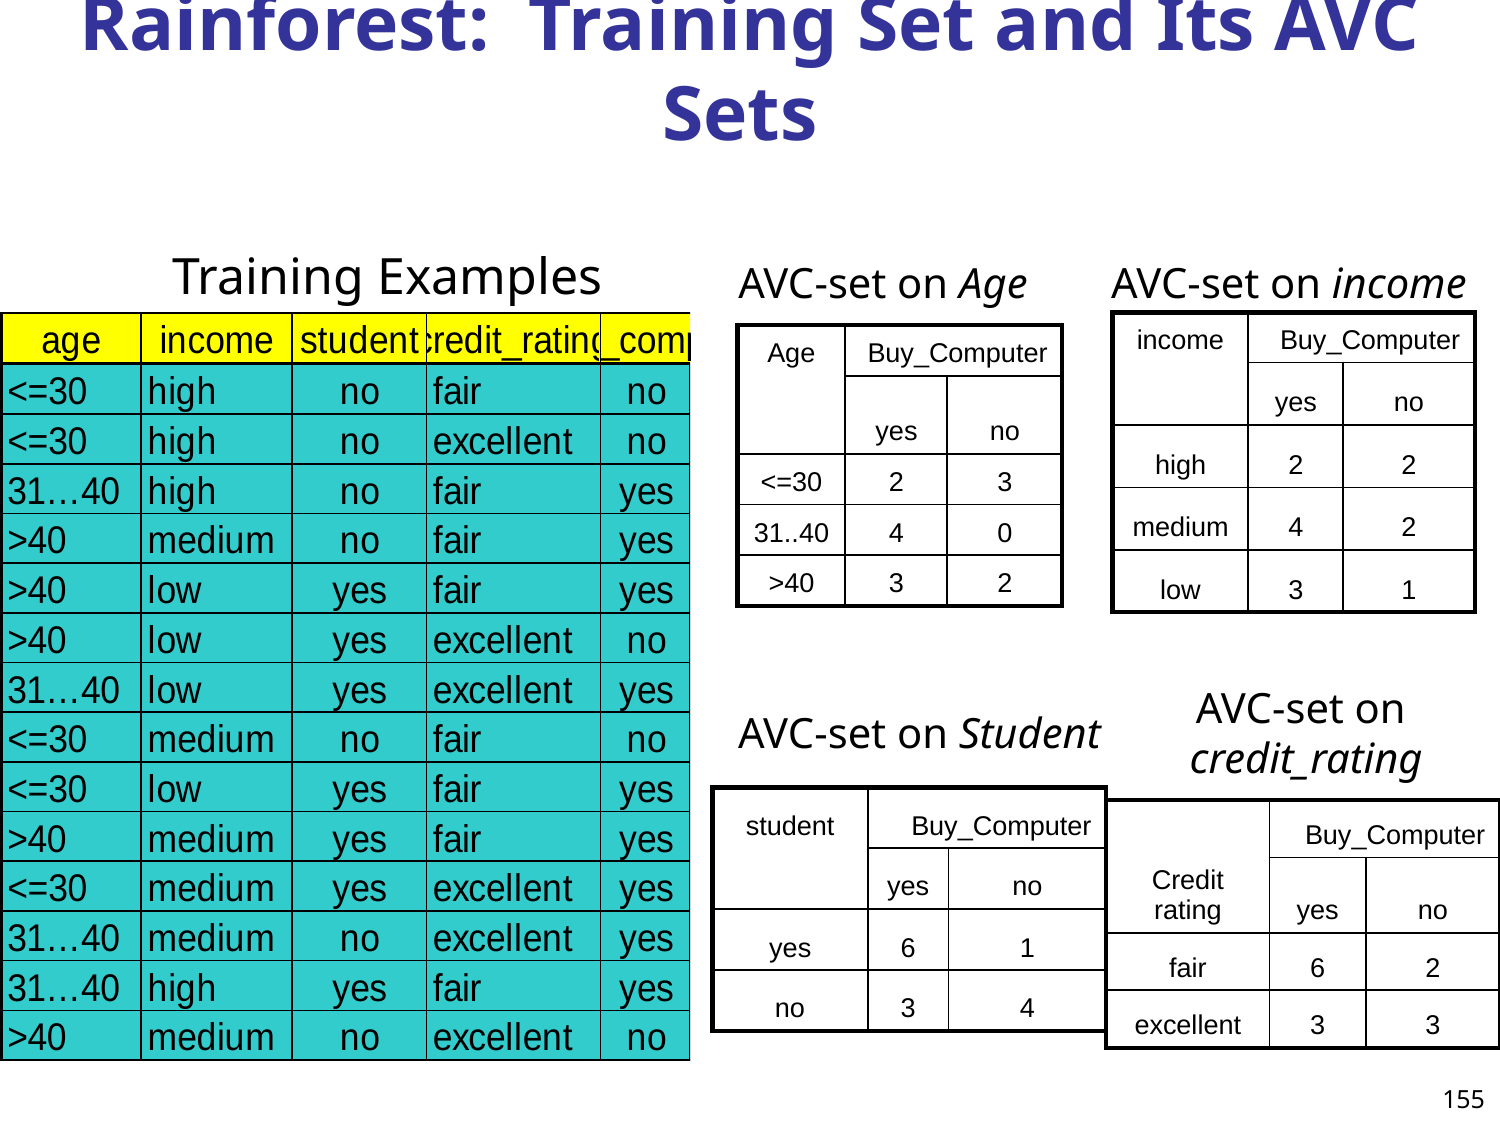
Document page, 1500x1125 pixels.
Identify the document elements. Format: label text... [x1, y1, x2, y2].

text_box Training Examples [87, 237, 688, 310]
slide_number 155 [1187, 1062, 1500, 1125]
table_cell >40 [740, 556, 844, 604]
table_cell 4 [1249, 488, 1342, 549]
table_header Credit rating [1108, 802, 1269, 932]
table_cell [740, 376, 844, 453]
table_cell 3 [869, 971, 948, 1029]
table_cell medium [1115, 488, 1247, 549]
table_cell 6 [1270, 934, 1365, 989]
table_header student [715, 790, 867, 848]
table_cell excellent [1108, 991, 1269, 1046]
title Rainforest: Training Set and Its AVC Sets [0, 62, 1500, 163]
table_cell 2 [1344, 426, 1473, 487]
table_cell 4 [949, 971, 1104, 1029]
table_cell 3 [1249, 551, 1342, 610]
table_cell 31..40 [740, 505, 844, 554]
table_cell no [949, 849, 1104, 908]
table_cell [1115, 362, 1247, 424]
table_cell 2 [1249, 426, 1342, 487]
table_cell 1 [949, 910, 1104, 969]
table_cell <=30 [740, 455, 844, 504]
table_cell 2 [1367, 934, 1498, 989]
table_header Buy_Computer [1249, 315, 1473, 362]
text_box AVC-set on income [1096, 249, 1482, 315]
table_header Age [740, 327, 844, 376]
text_box AVC-set on Age [723, 249, 1043, 315]
table_cell 2 [1344, 488, 1473, 549]
table_cell 3 [948, 455, 1060, 504]
table_cell yes [715, 910, 867, 969]
table_cell 2 [846, 455, 946, 504]
table_cell 4 [846, 505, 946, 554]
table_header Buy_Computer [846, 327, 1060, 375]
table_cell 3 [1367, 991, 1498, 1046]
table_cell no [1367, 858, 1498, 932]
table_cell 3 [1270, 991, 1365, 1046]
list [0, 312, 692, 1063]
table_cell no [715, 971, 867, 1029]
table_cell yes [846, 377, 946, 453]
table_header Buy_Computer [869, 790, 1104, 847]
table_cell 2 [948, 556, 1060, 604]
table_cell 1 [1344, 551, 1473, 610]
table_cell no [1344, 363, 1473, 424]
table_cell yes [1270, 858, 1365, 932]
text_box AVC-set on Student [723, 699, 1116, 765]
table_cell fair [1108, 934, 1269, 989]
table_header Buy_Computer [1270, 802, 1498, 857]
table_cell low [1115, 551, 1247, 610]
table_cell yes [869, 849, 948, 908]
table_cell 0 [948, 505, 1060, 554]
table_cell 6 [869, 910, 948, 969]
table_cell yes [1249, 363, 1342, 424]
table_cell no [948, 377, 1060, 453]
table_cell 3 [846, 556, 946, 604]
table_cell [715, 848, 867, 908]
text_box AVC-set on credit_rating [1174, 674, 1438, 790]
table_cell high [1115, 426, 1247, 487]
table_header income [1115, 315, 1247, 362]
